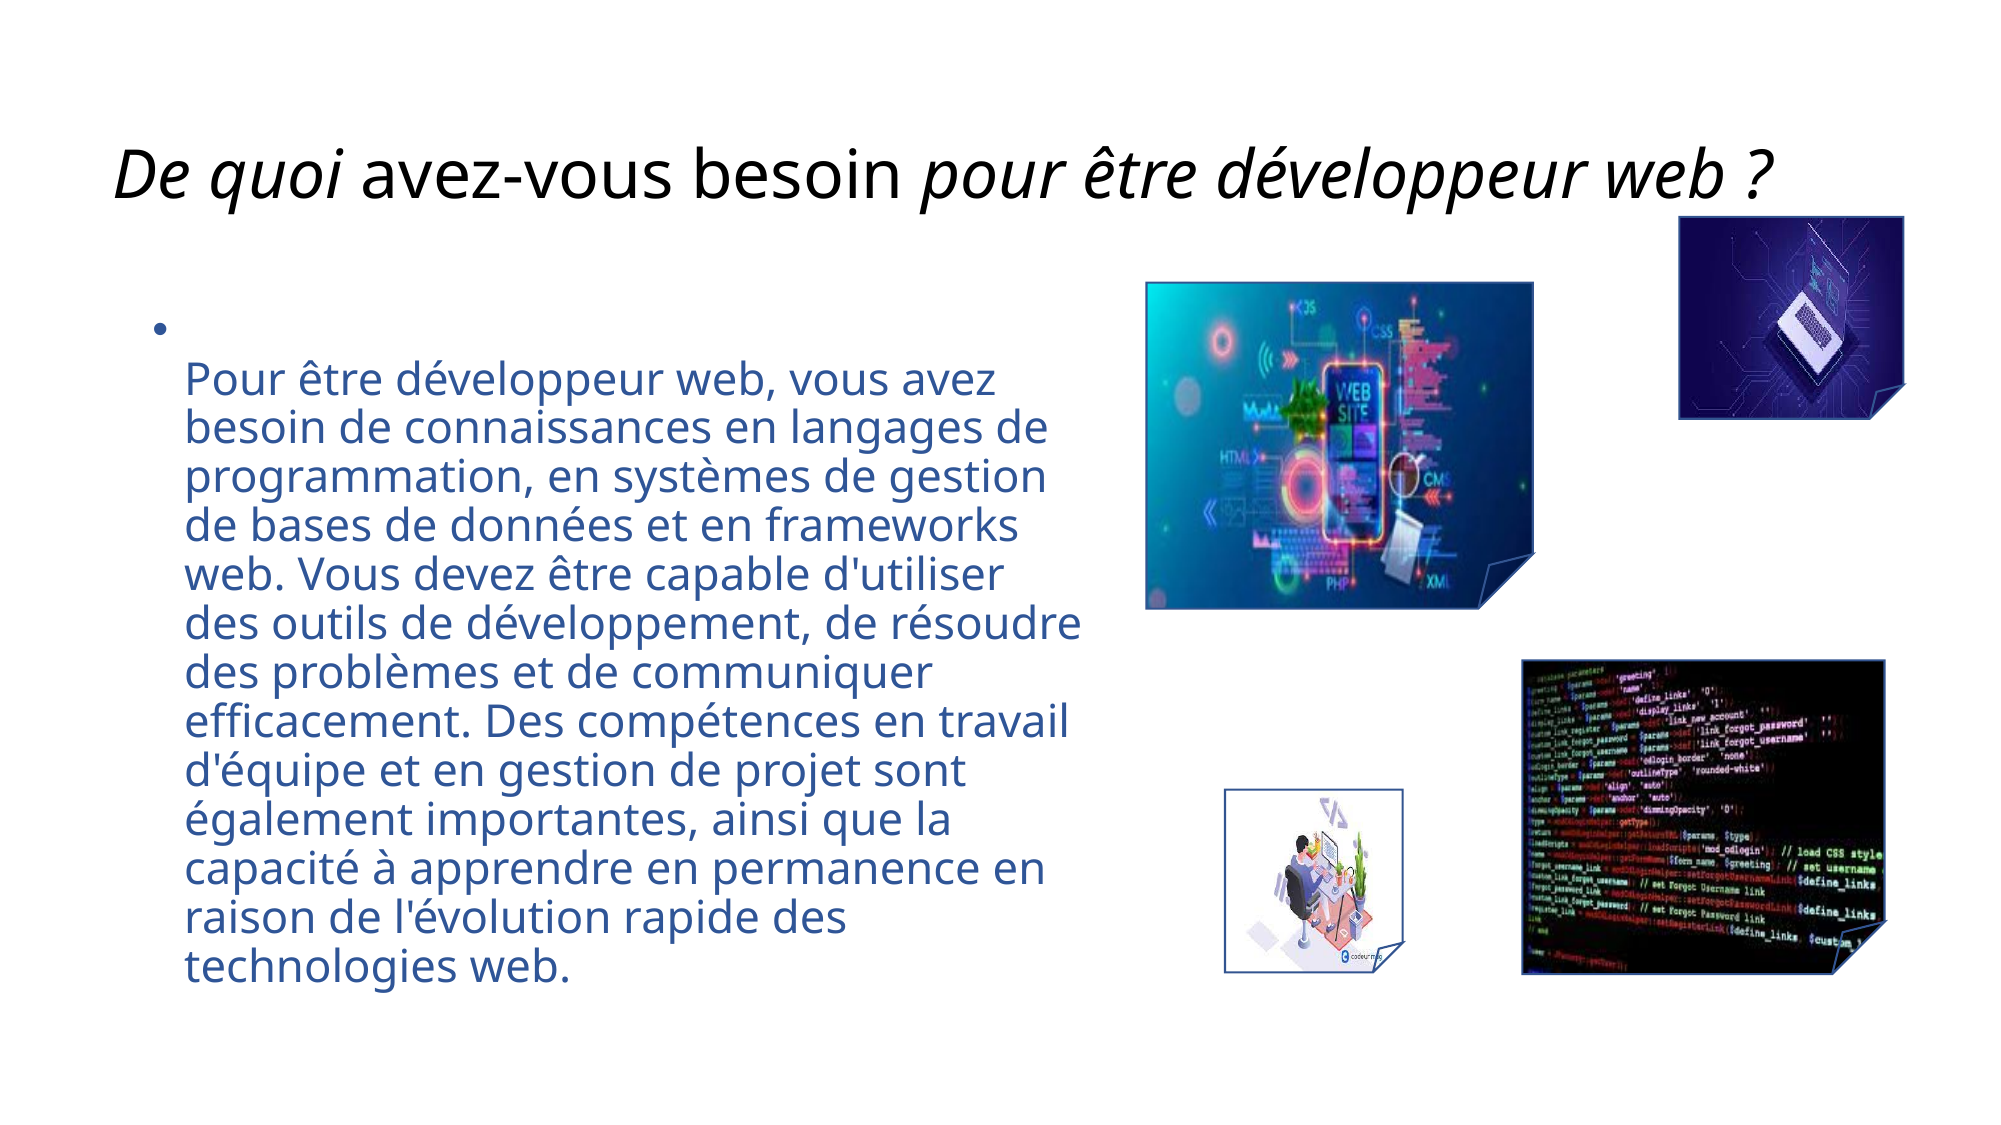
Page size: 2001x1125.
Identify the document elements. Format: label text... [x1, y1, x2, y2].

text_box [1678, 215, 1907, 420]
list Pour être développeur web, vous avez besoin de connaissances en langages de programmation, en systèmes de gestion de bases de données et en frameworks web. Vous devez être capable d'utiliser des outils de développement, de résoudre des problèmes et de communiquer efficacement. Des compétences en travail d'équipe et en gestion de projet sont également importantes, ainsi que la capacité à apprendre en permanence en raison de l'évolution rapide des technologies web. [137, 299, 1106, 1014]
text_box [1521, 659, 1888, 976]
title De quoi avez-vous besoin pour être développeur web ? [80, 108, 1806, 326]
text_box [1145, 281, 1537, 610]
text_box [1223, 788, 1406, 974]
